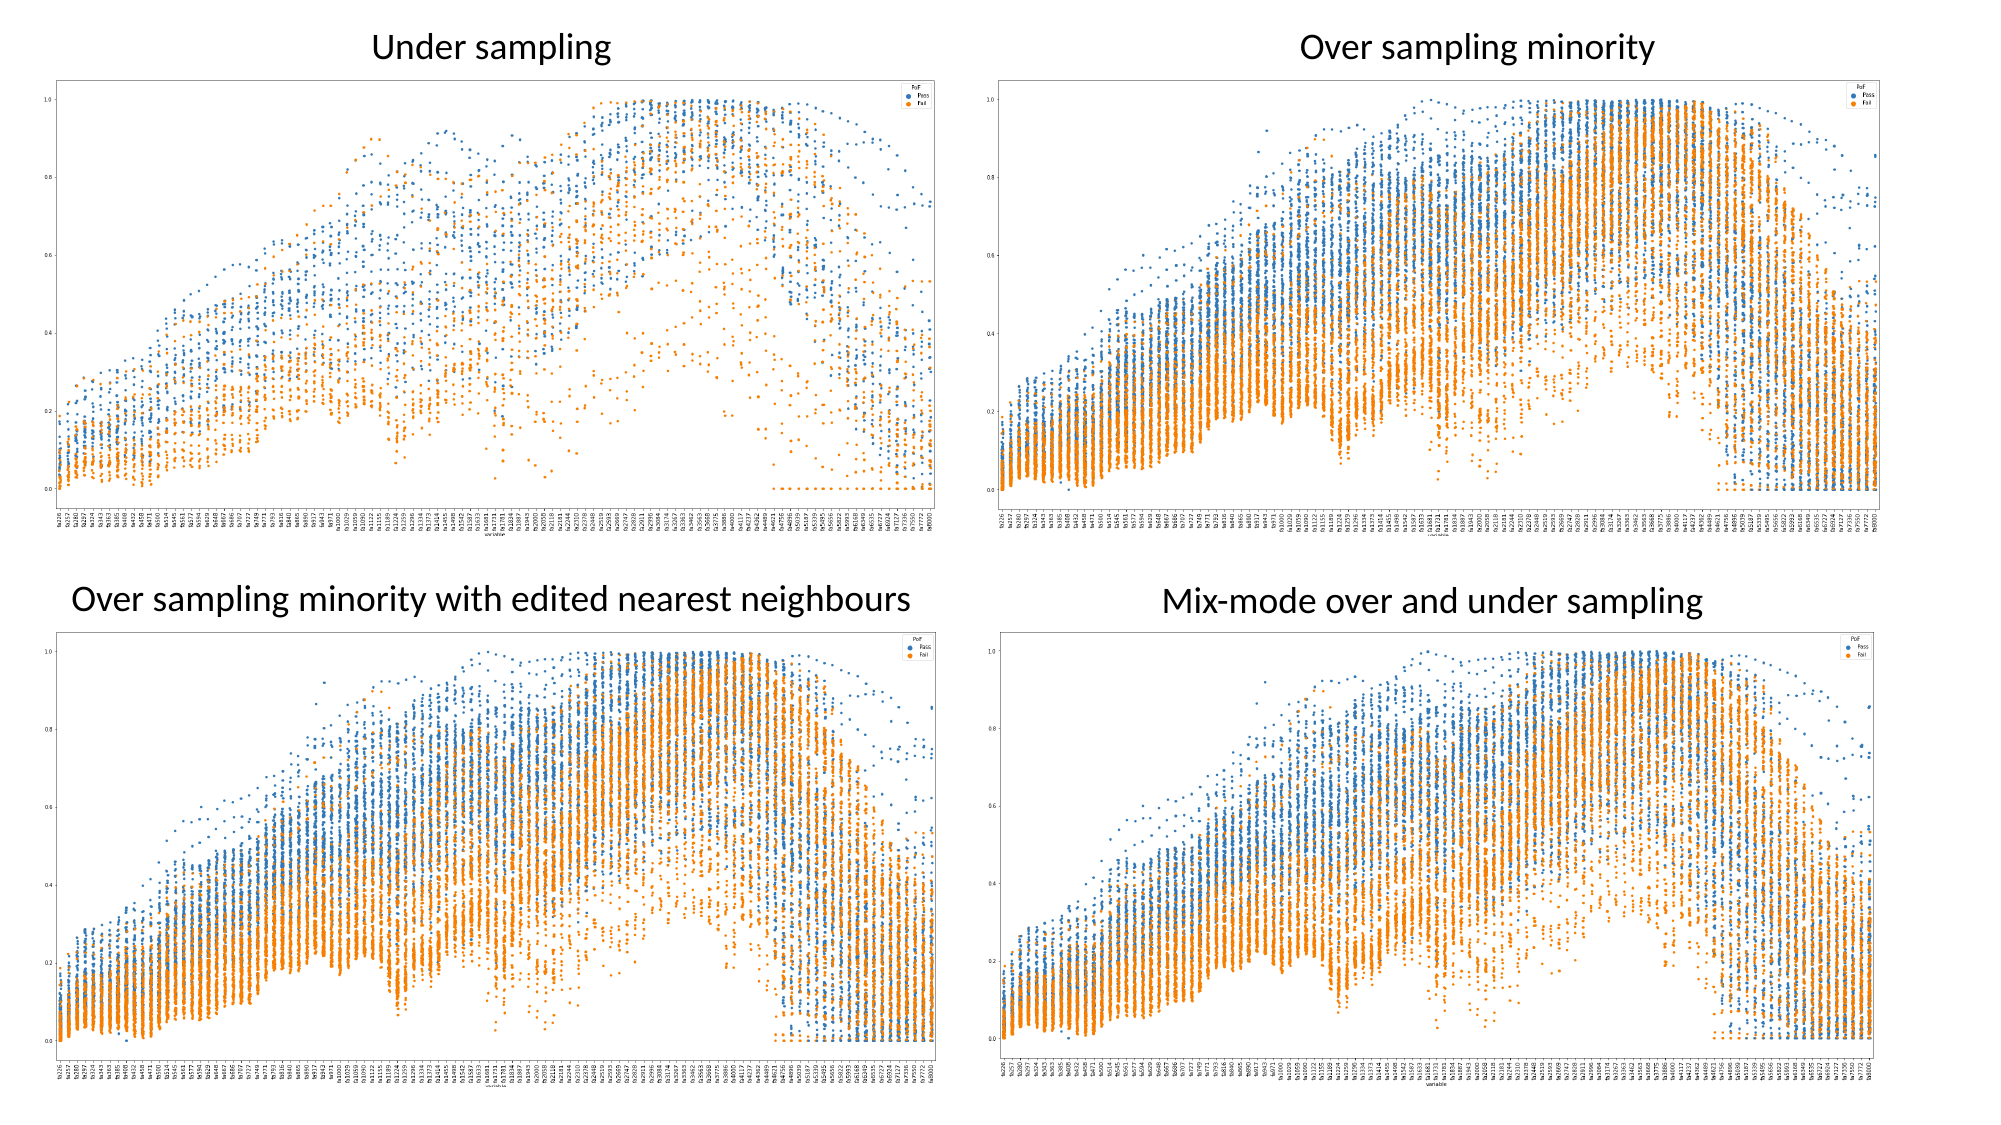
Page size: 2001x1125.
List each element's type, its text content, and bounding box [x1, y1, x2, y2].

picture [985, 628, 1881, 1088]
picture [985, 75, 1884, 536]
text_box Over sampling minority [1218, 14, 1737, 75]
picture [43, 626, 940, 1087]
text_box Mix-mode over and under sampling [954, 568, 1912, 629]
text_box Over sampling minority with edited nearest neighbours [13, 566, 970, 627]
picture [43, 75, 940, 536]
text_box Under sampling [232, 14, 751, 75]
